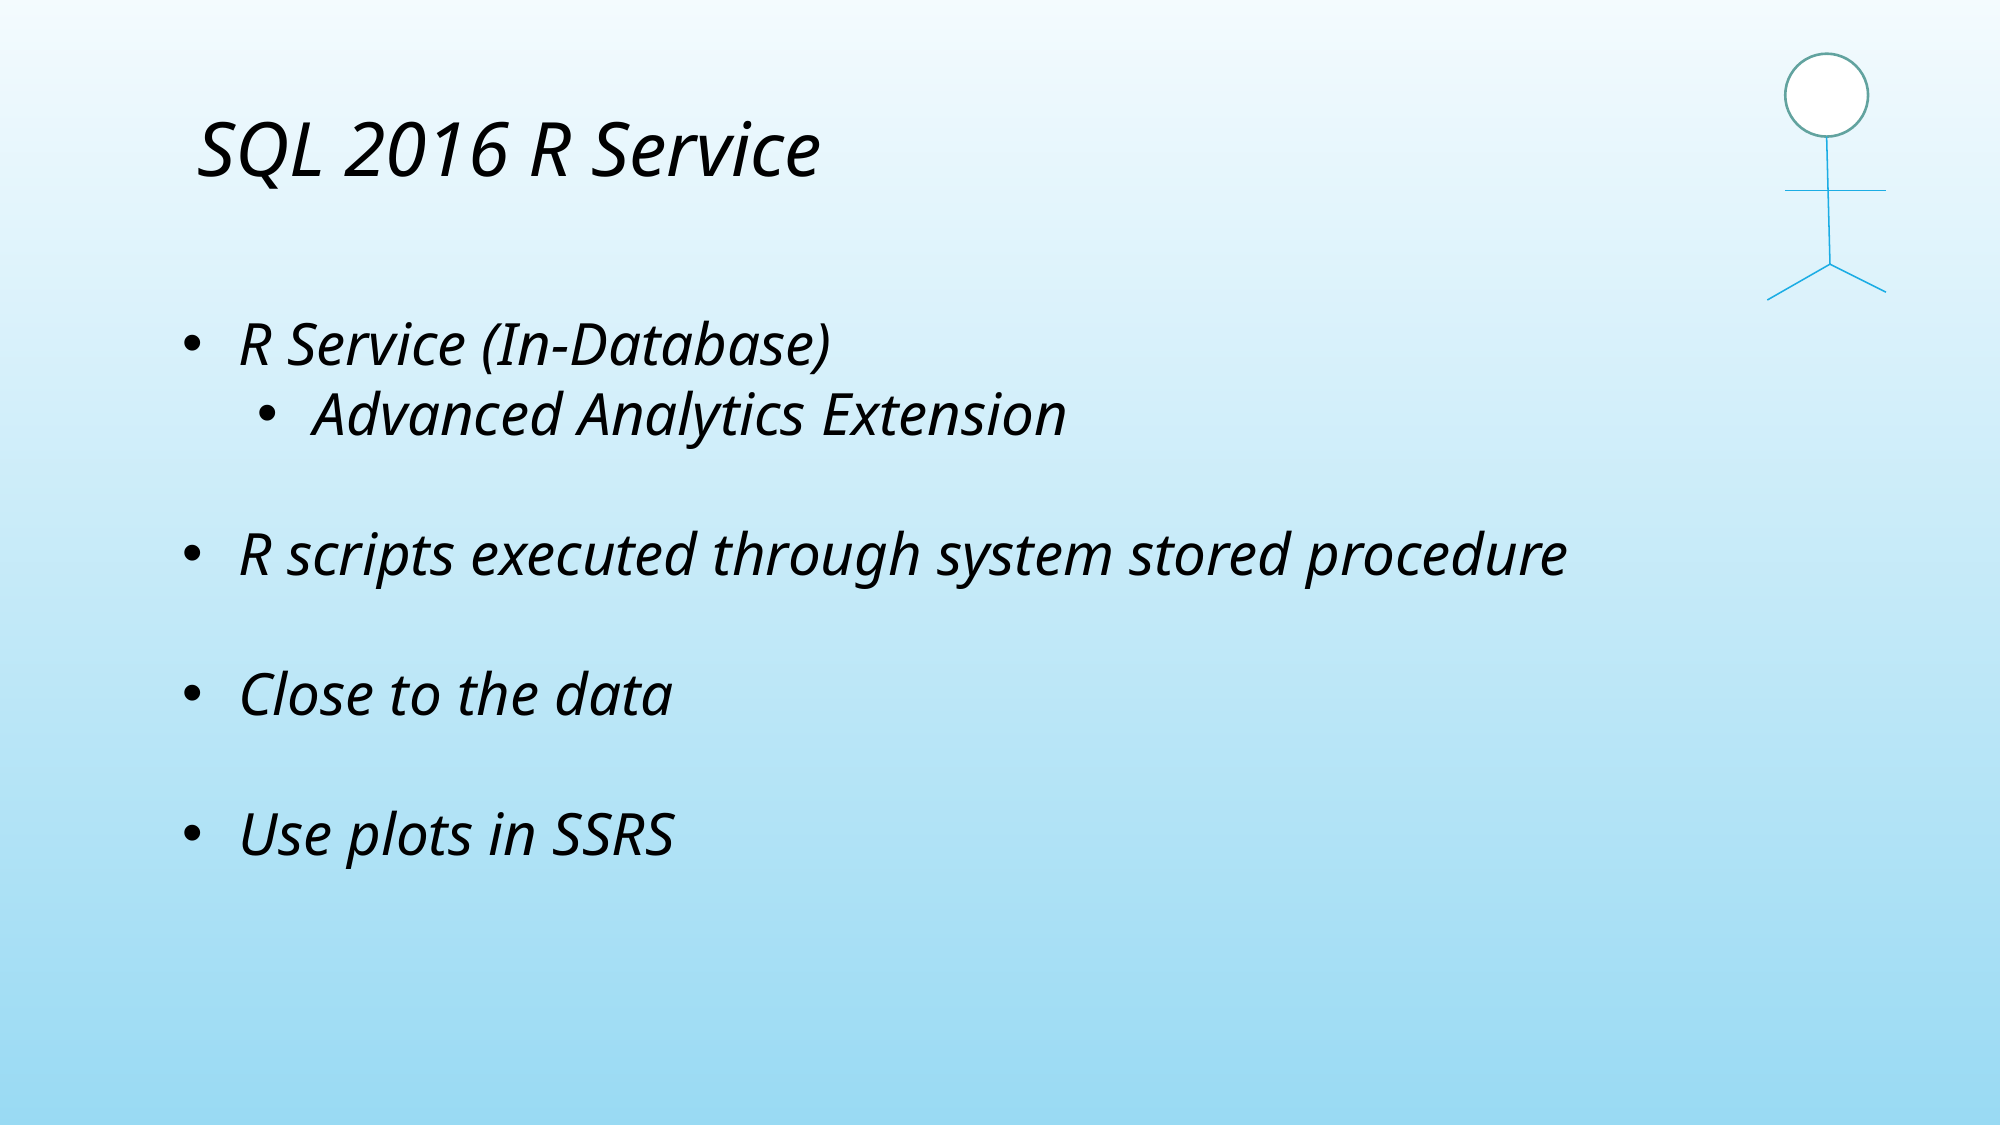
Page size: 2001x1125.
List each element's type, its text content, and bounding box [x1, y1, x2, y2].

text_box R Service (In-Database) Advanced Analytics Extension R scripts executed through system stored procedure Close to the data Use plots in SSRS [167, 299, 1686, 875]
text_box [1826, 198, 1831, 259]
text_box SQL 2016 R Service [182, 94, 1130, 200]
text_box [1829, 263, 1887, 293]
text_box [1767, 263, 1829, 301]
text_box [1783, 52, 1870, 138]
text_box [1826, 136, 1831, 186]
